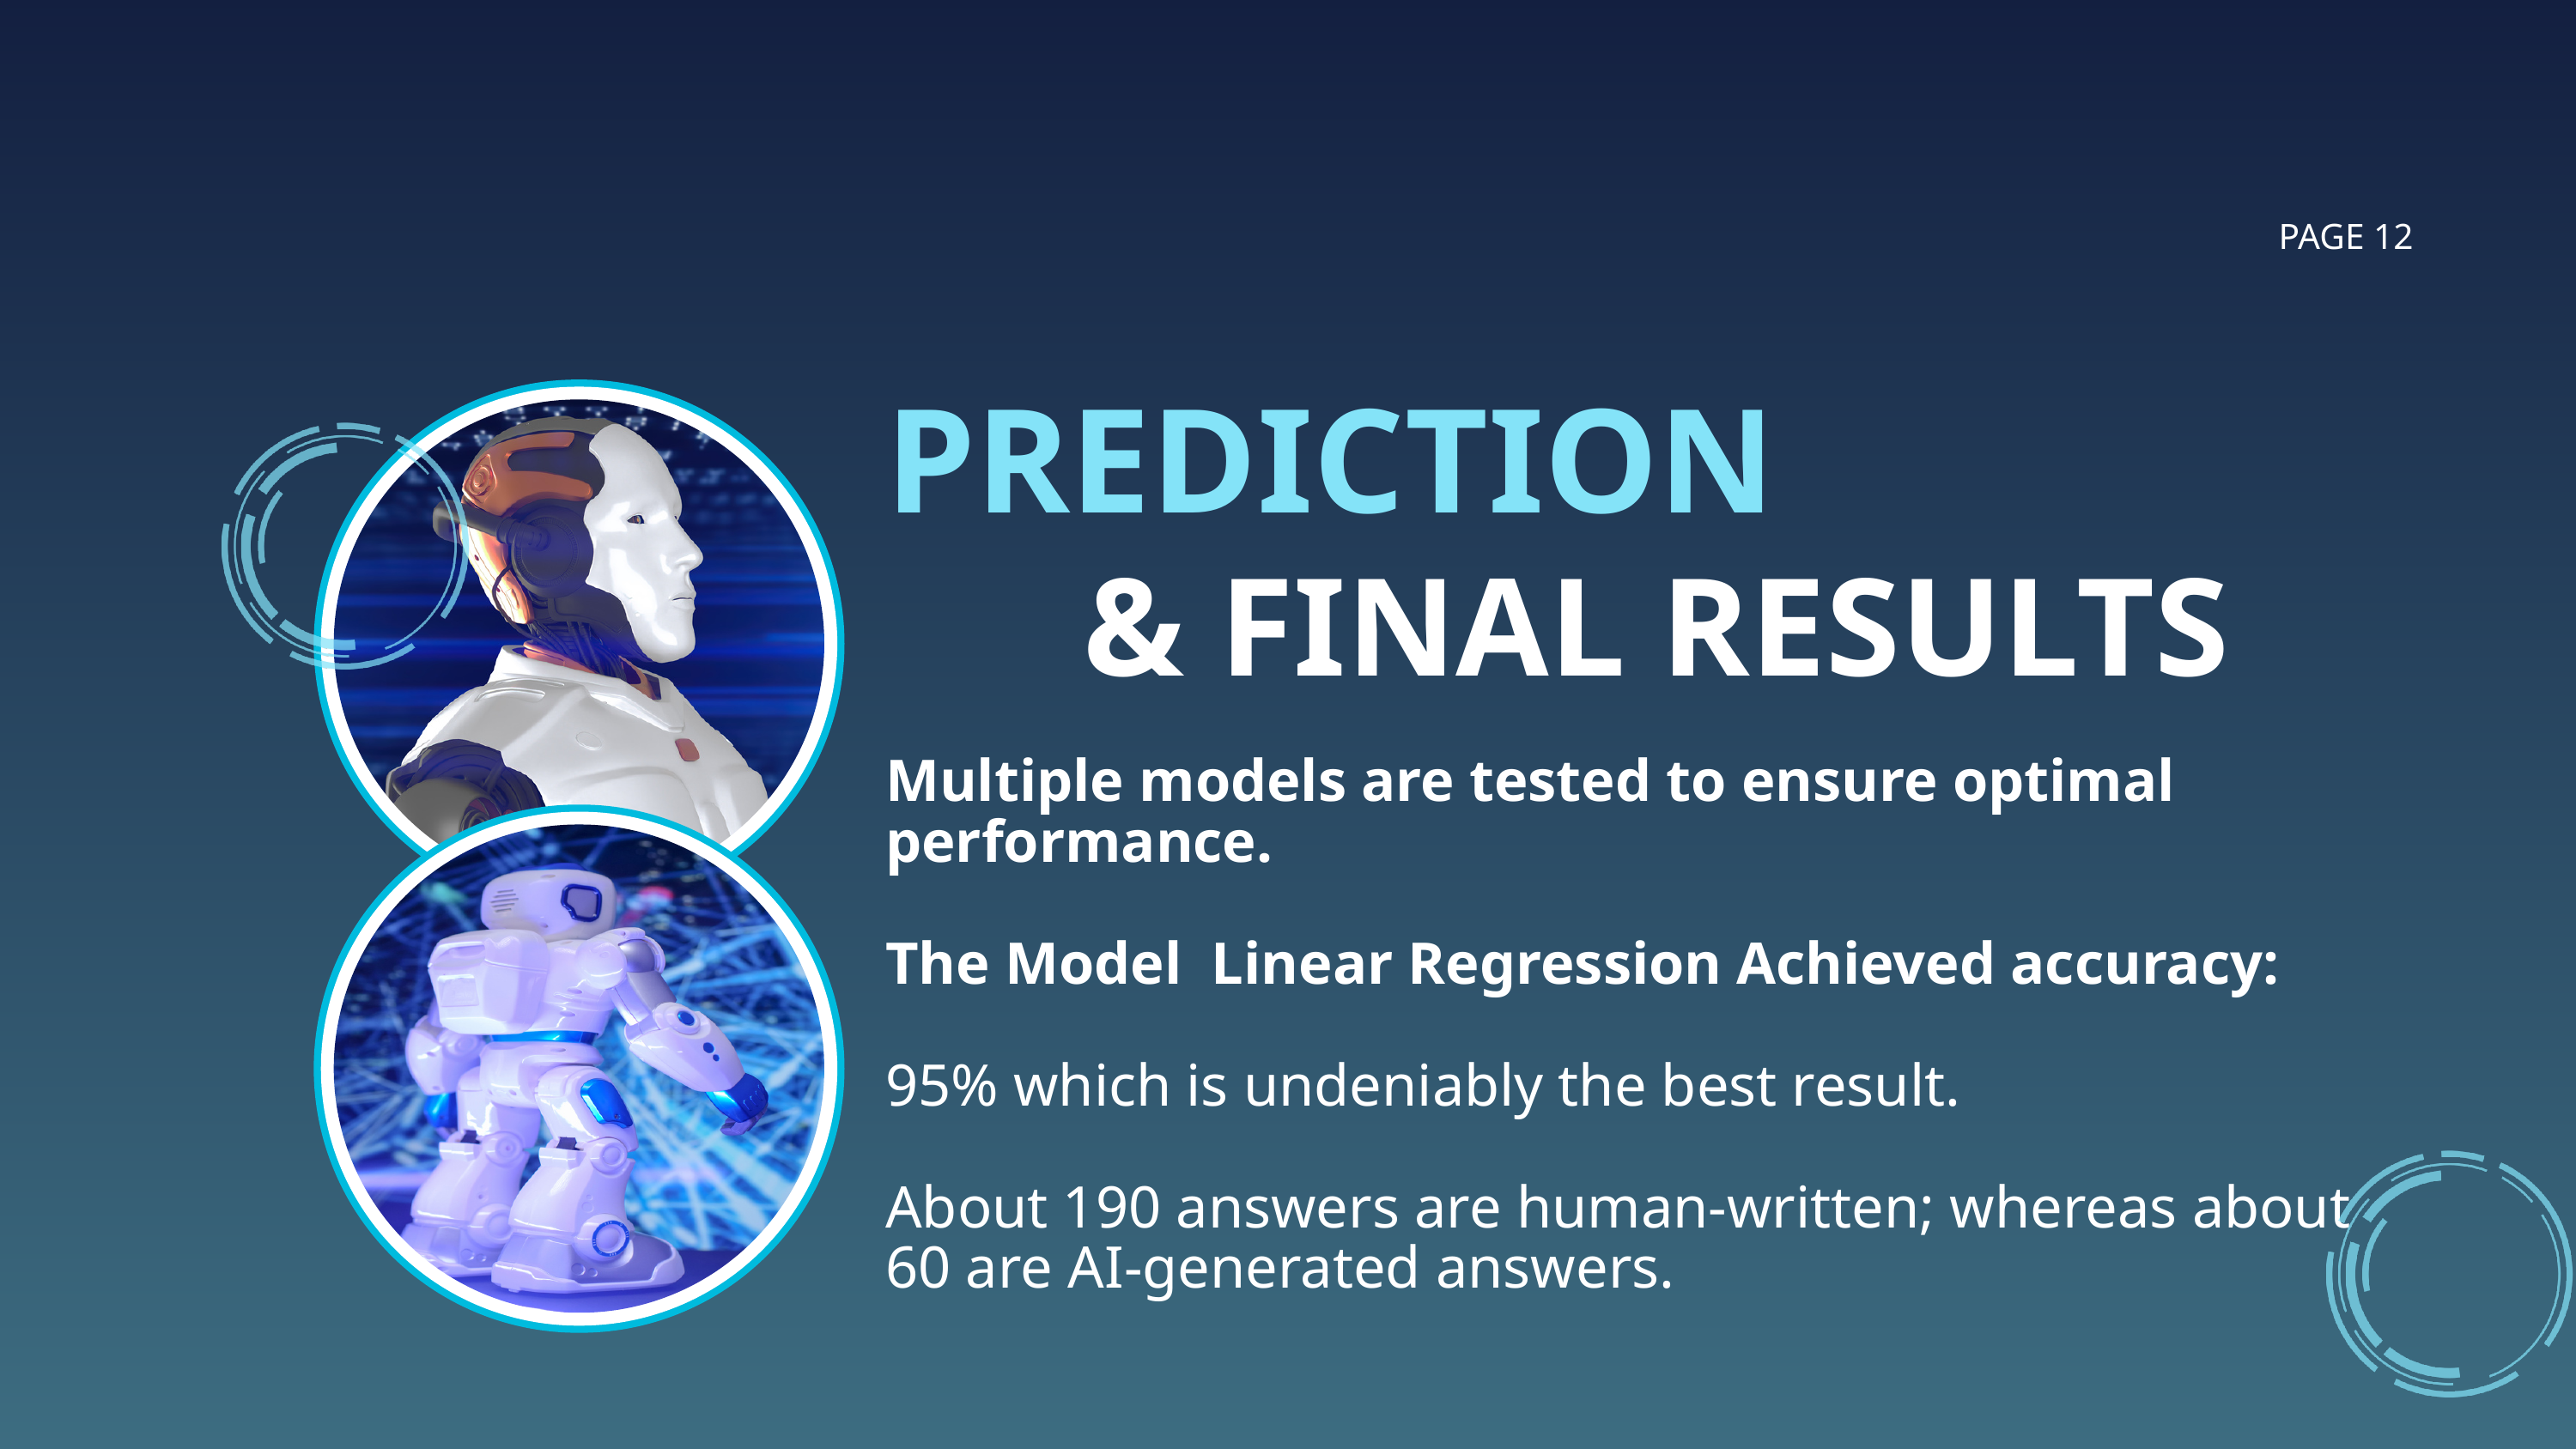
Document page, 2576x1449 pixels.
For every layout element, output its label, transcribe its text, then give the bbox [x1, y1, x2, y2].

text_box Multiple models are tested to ensure optimal performance. The Model Linear Regression Achieved accuracy: 95% which is undeniably the best result. About 190 answers are human-written; whereas about 60 are AI-generated answers. [885, 752, 2421, 1300]
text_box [314, 803, 844, 1333]
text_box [314, 379, 844, 803]
text_box [219, 422, 310, 670]
text_box & FINAL RESULTS [1083, 560, 2479, 704]
text_box PAGE 12 [2278, 219, 2479, 258]
text_box PREDICTION [885, 389, 1937, 542]
text_box [2324, 1150, 2576, 1398]
